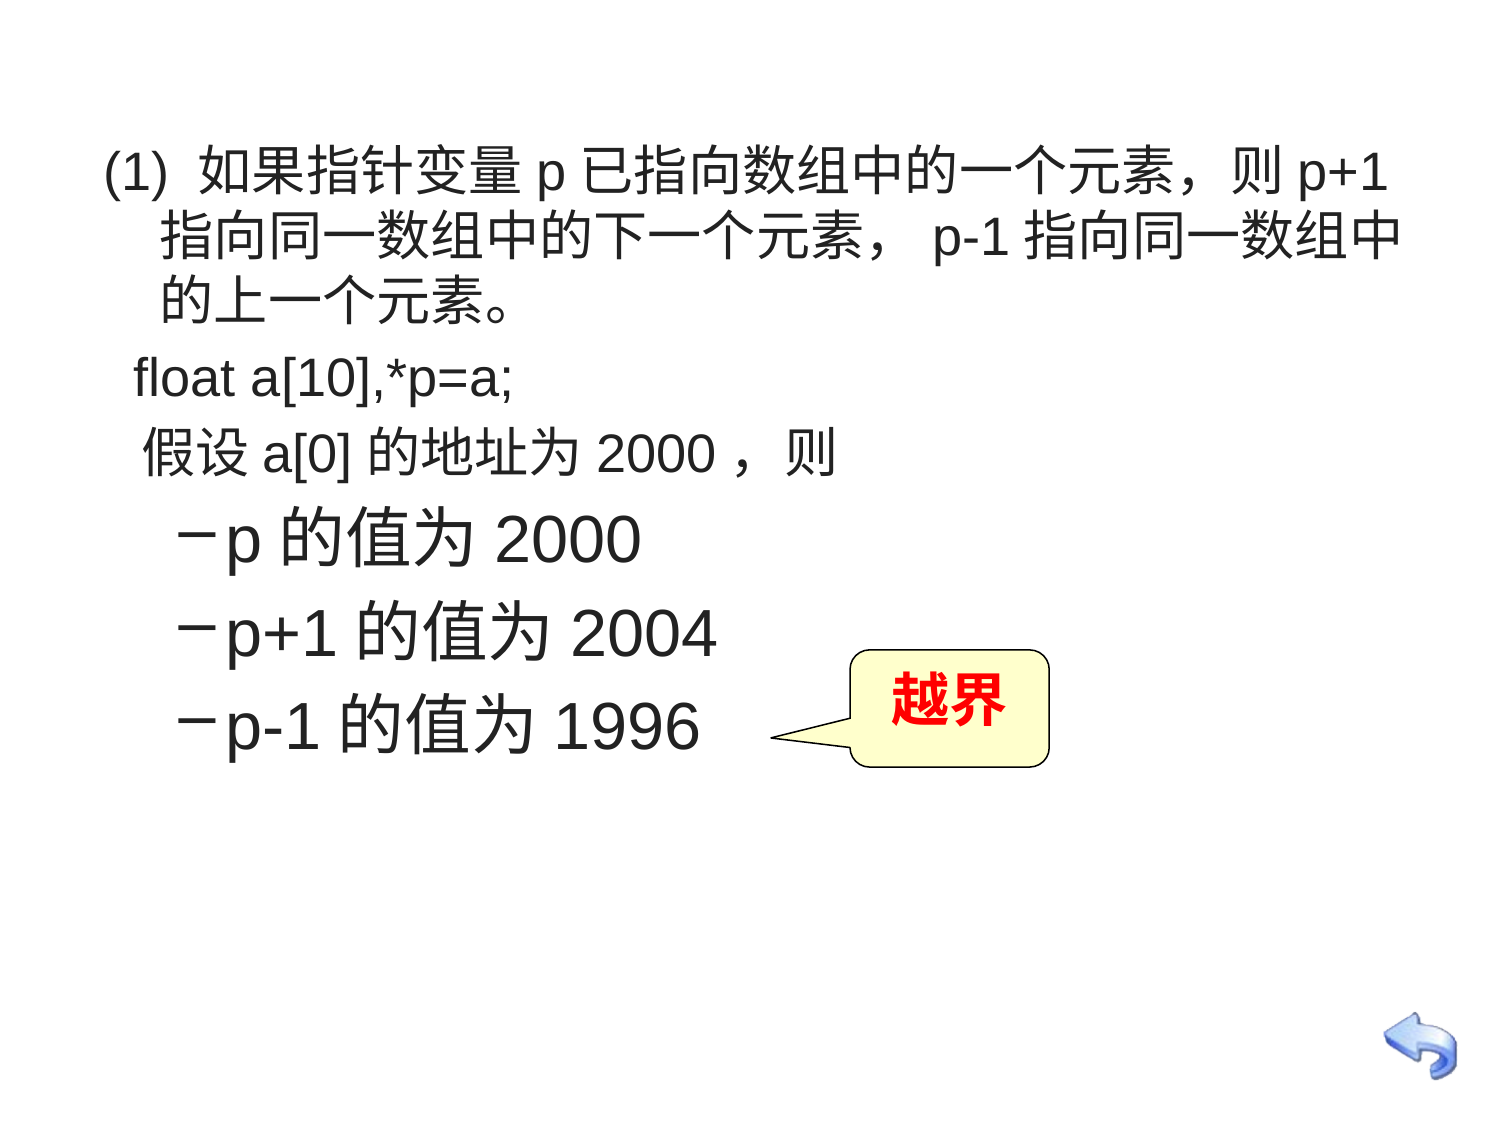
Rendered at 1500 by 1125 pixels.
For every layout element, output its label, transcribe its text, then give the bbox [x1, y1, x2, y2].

text_box 越界 [770, 649, 1050, 768]
list (1) 如果指针变量p已指向数组中的一个元素，则p+1指向同一数组中的下一个元素，p-1指向同一数组中的上一个元素。 float a[10],*p=a; 假设a[0]的地址为2000，则 p的值为2000 p+1的值为2004 p-1的值为1996 [88, 128, 1426, 1005]
picture [1382, 1007, 1460, 1085]
